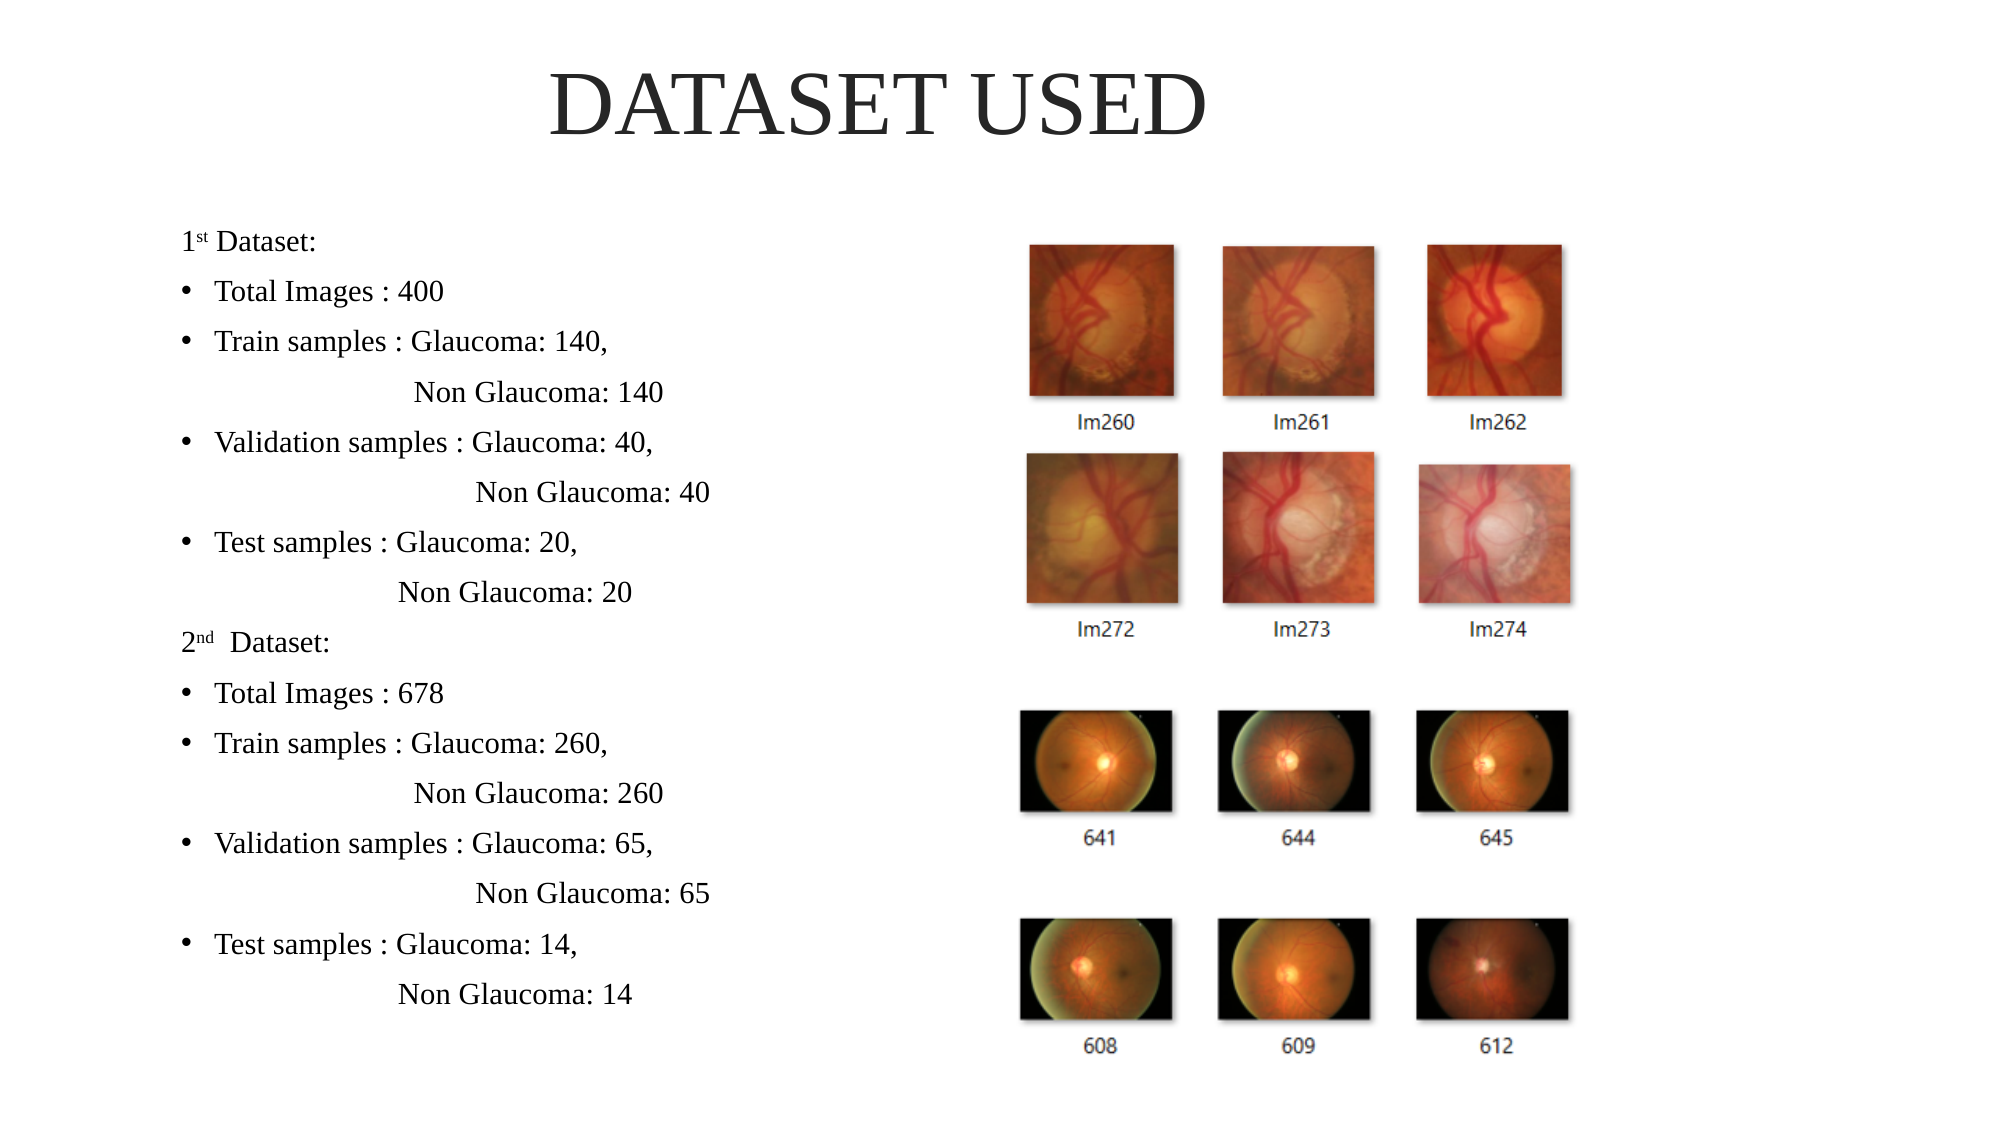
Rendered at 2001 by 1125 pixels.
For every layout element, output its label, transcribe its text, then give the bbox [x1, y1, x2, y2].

text_box 1st Dataset: Total Images : 400 Train samples : Glaucoma: 140, Non Glaucoma: 140 Validation samples : Glaucoma: 40, Non Glaucoma: 40 Test samples : Glaucoma: 20, Non Glaucoma: 20 2nd Dataset: Total Images : 678 Train samples : Glaucoma: 260, Non Glaucoma: 260 Validation samples : Glaucoma: 65, Non Glaucoma: 65 Test samples : Glaucoma: 14, Non Glaucoma: 14 [166, 217, 1714, 1023]
text_box DATASET USED [533, 48, 1622, 217]
picture [999, 217, 1597, 656]
picture [1005, 692, 1592, 1077]
